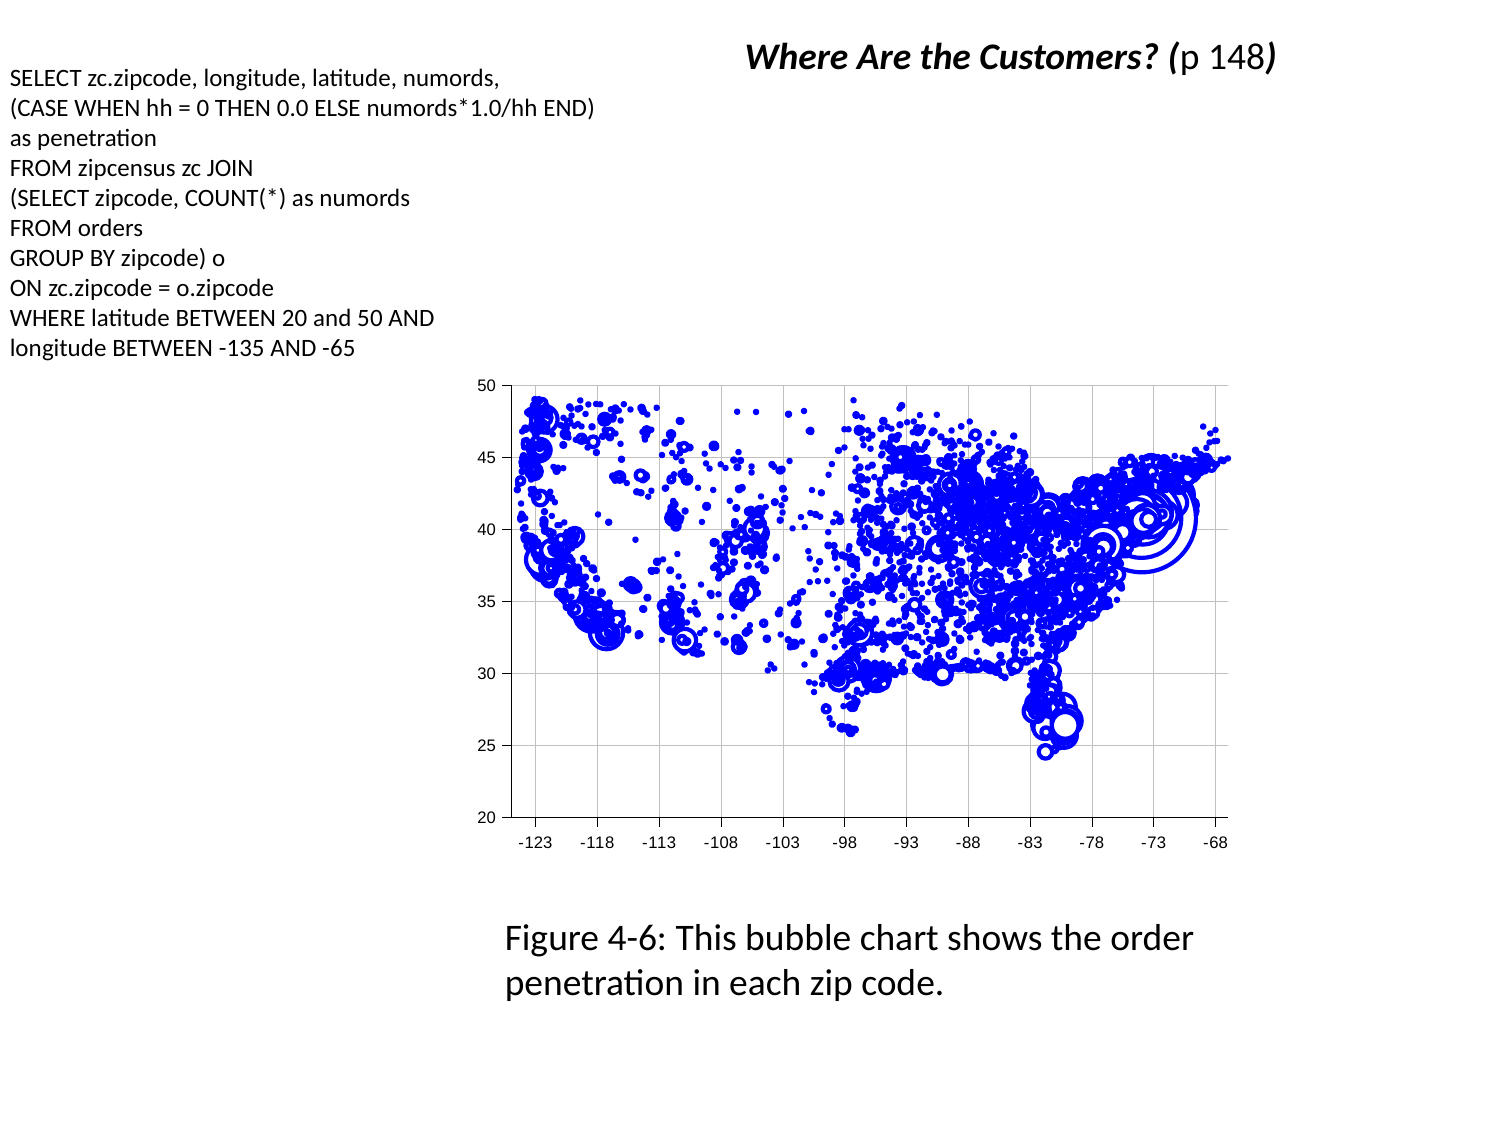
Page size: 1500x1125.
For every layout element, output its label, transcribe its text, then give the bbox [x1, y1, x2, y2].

text_box Where Are the Customers? (p 148) [729, 24, 1292, 84]
text_box Figure 4-6: This bubble chart shows the order penetration in each zip code. [490, 905, 1241, 1010]
chart [454, 361, 1255, 867]
text_box SELECT zc.zipcode, longitude, latitude, numords, (CASE WHEN hh = 0 THEN 0.0 ELSE numords*1.0/hh END) as penetration FROM zipcensus zc JOIN (SELECT zipcode, COUNT(*) as numords FROM orders GROUP BY zipcode) o ON zc.zipcode = o.zipcode WHERE latitude BETWEEN 20 and 50 AND longitude BETWEEN -135 AND -65 [0, 54, 616, 369]
